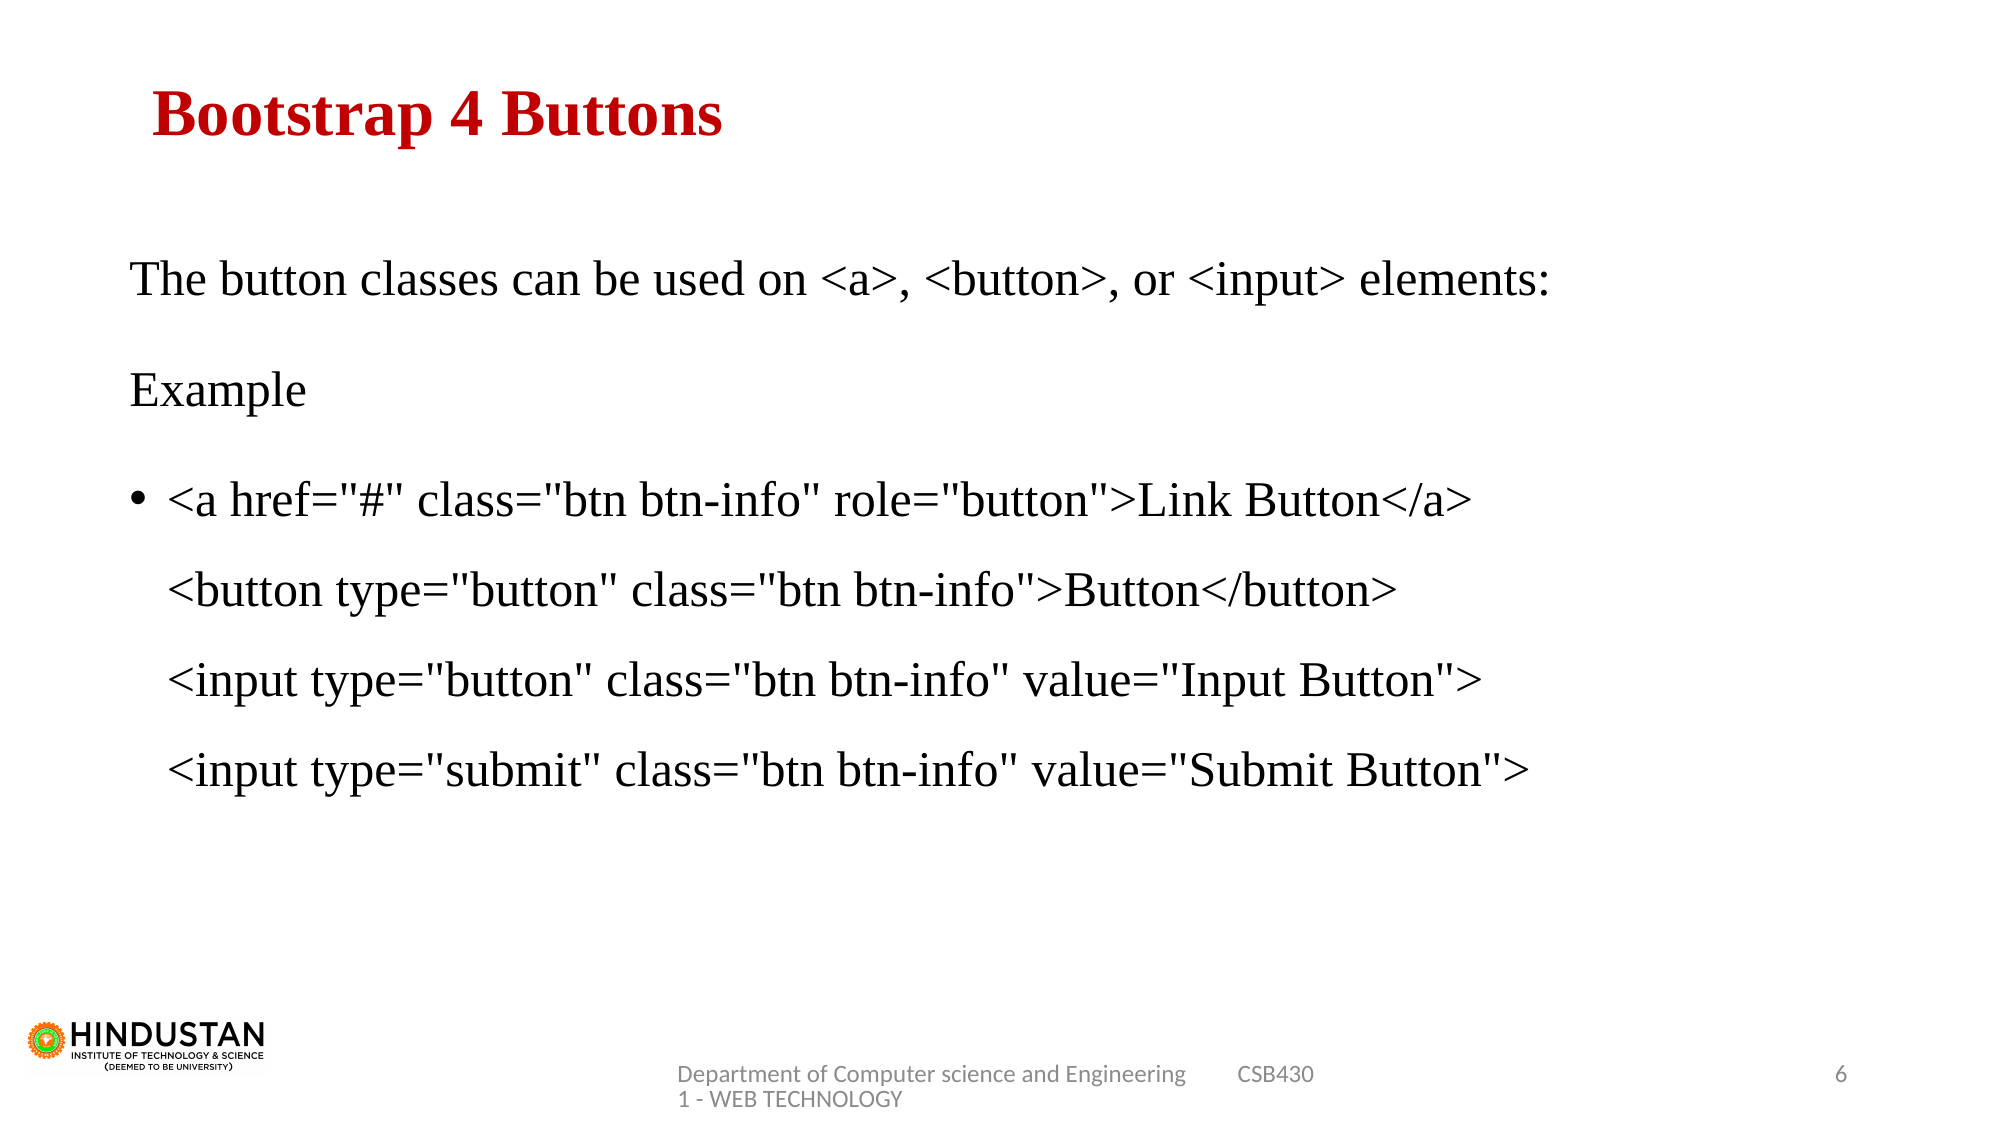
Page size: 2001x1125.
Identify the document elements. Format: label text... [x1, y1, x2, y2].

slide_number 6 [1412, 1042, 1863, 1103]
list The button classes can be used on <a>, <button>, or <input> elements: Example <a href="#" class="btn btn-info" role="button">Link Button</a> <button type="button" class="btn btn-info">Button</button> <input type="button" class="btn btn-info" value="Input Button"> <input type="submit" class="btn btn-info" value="Submit Button"> [114, 207, 1840, 918]
title Bootstrap 4 Buttons [137, 59, 1863, 278]
picture [25, 1017, 266, 1077]
footer Department of Computer science and Engineering CSB4301 - WEB TECHNOLOGY [662, 1042, 1338, 1103]
